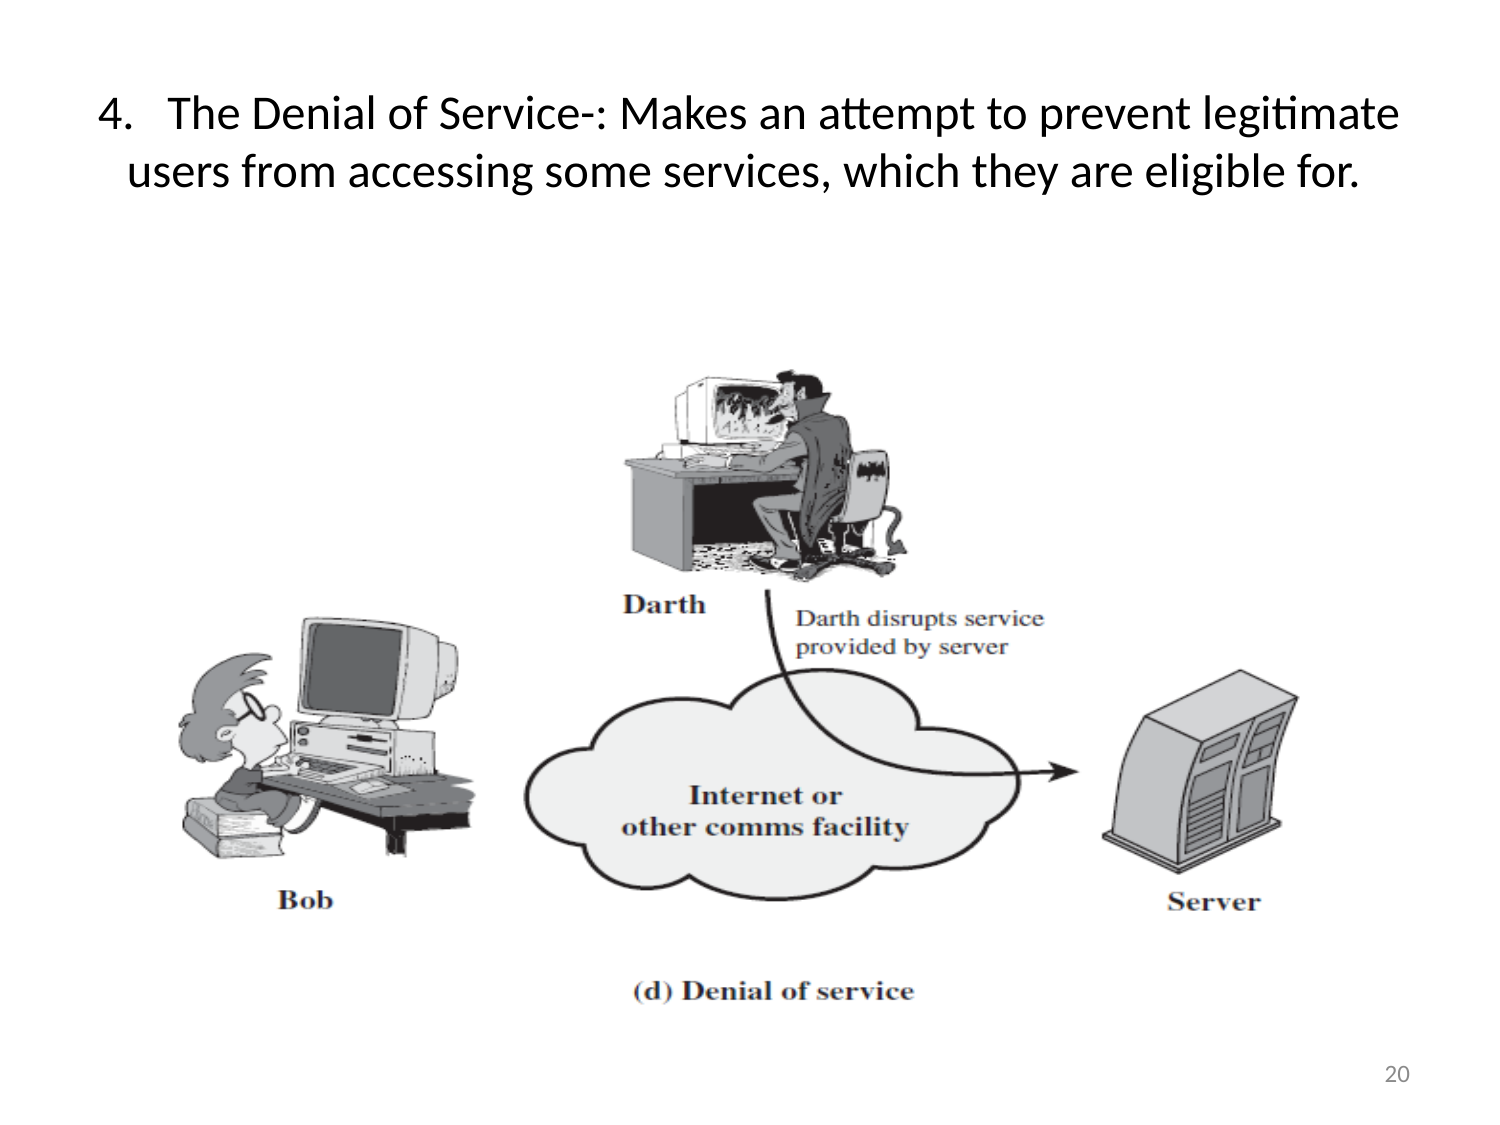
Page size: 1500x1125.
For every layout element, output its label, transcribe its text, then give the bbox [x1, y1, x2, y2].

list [137, 332, 1388, 1023]
slide_number 20 [1074, 1042, 1425, 1103]
title 4. The Denial of Service-: Makes an attempt to prevent legitimate users from accessing some services, which they are eligible for. [75, 45, 1425, 233]
